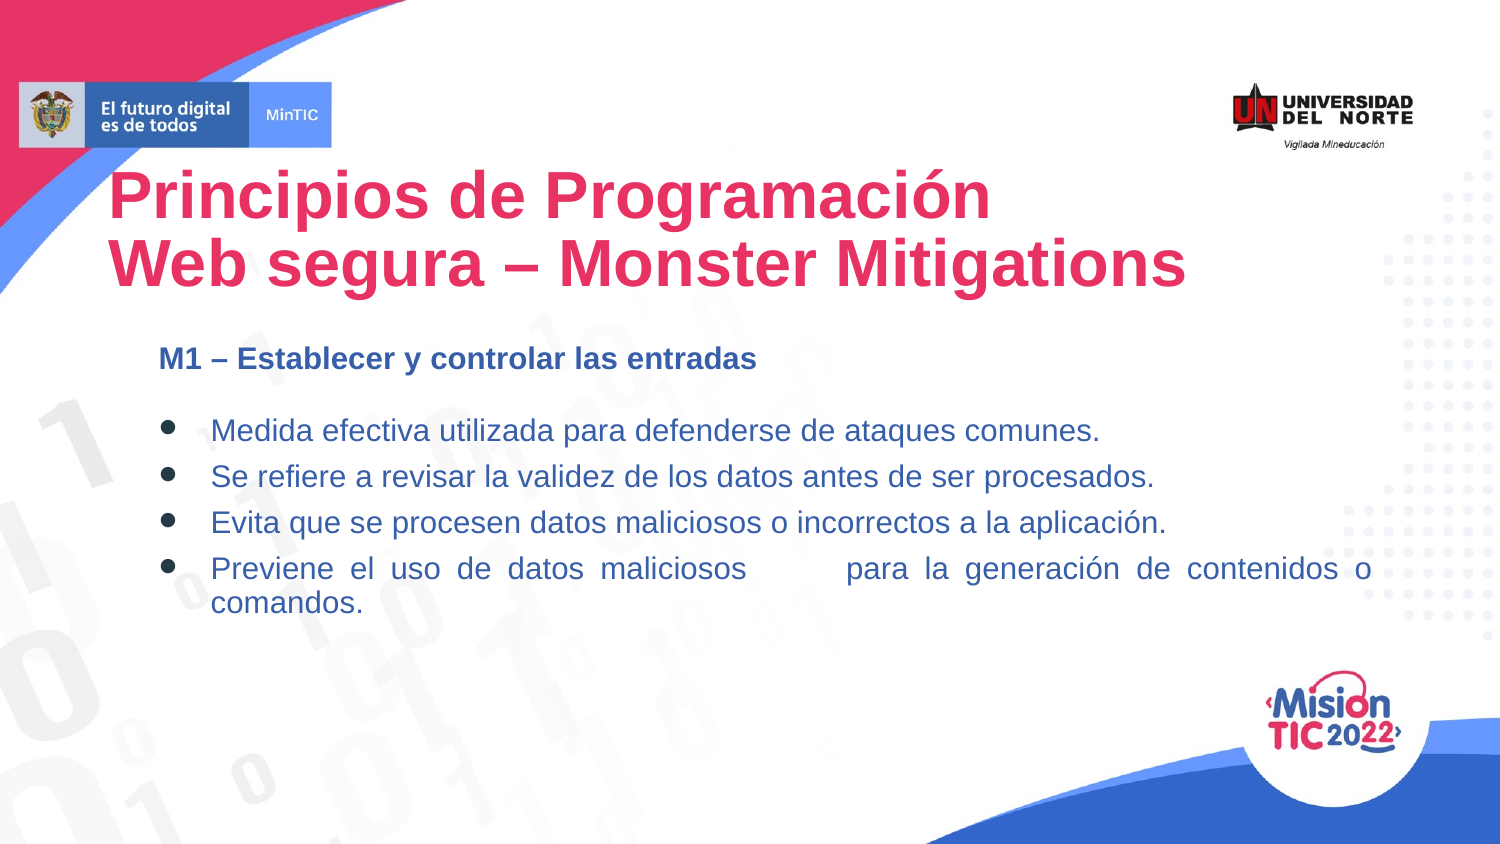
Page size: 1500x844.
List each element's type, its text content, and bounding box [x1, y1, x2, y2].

text_box Principios de Programación Web segura – Monster Mitigations [97, 126, 1412, 306]
picture [0, 0, 1500, 844]
text_box M1 – Establecer y controlar las entradas Medida efectiva utilizada para defenderse de ataques comunes. Se refiere a revisar la validez de los datos antes de ser procesados. Evita que se procesen datos maliciosos o incorrectos a la aplicación. Previene el uso de datos maliciosos para la generación de contenidos o comandos. [135, 336, 1373, 700]
